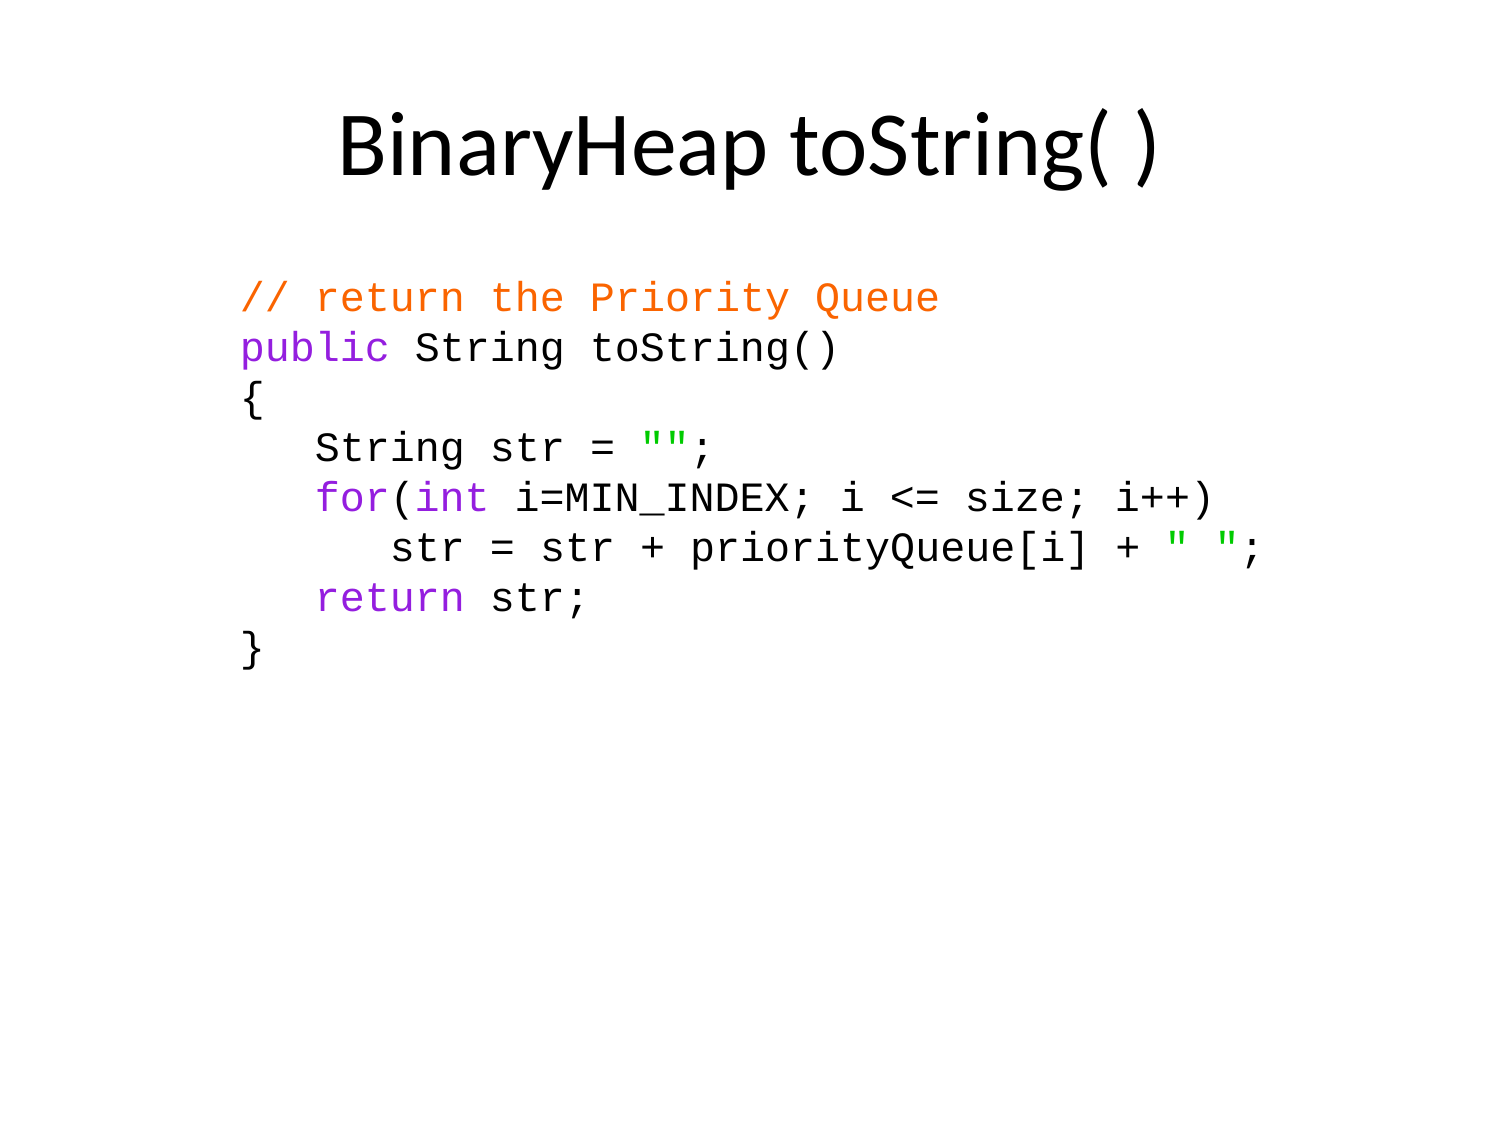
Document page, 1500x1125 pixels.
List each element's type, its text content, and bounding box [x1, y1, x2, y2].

title BinaryHeap toString( ) [75, 45, 1425, 233]
text_box // return the Priority Queue public String toString() { String str = ""; for(int i=MIN_INDEX; i <= size; i++) str = str + priorityQueue[i] + " "; return str; } [149, 262, 1338, 678]
